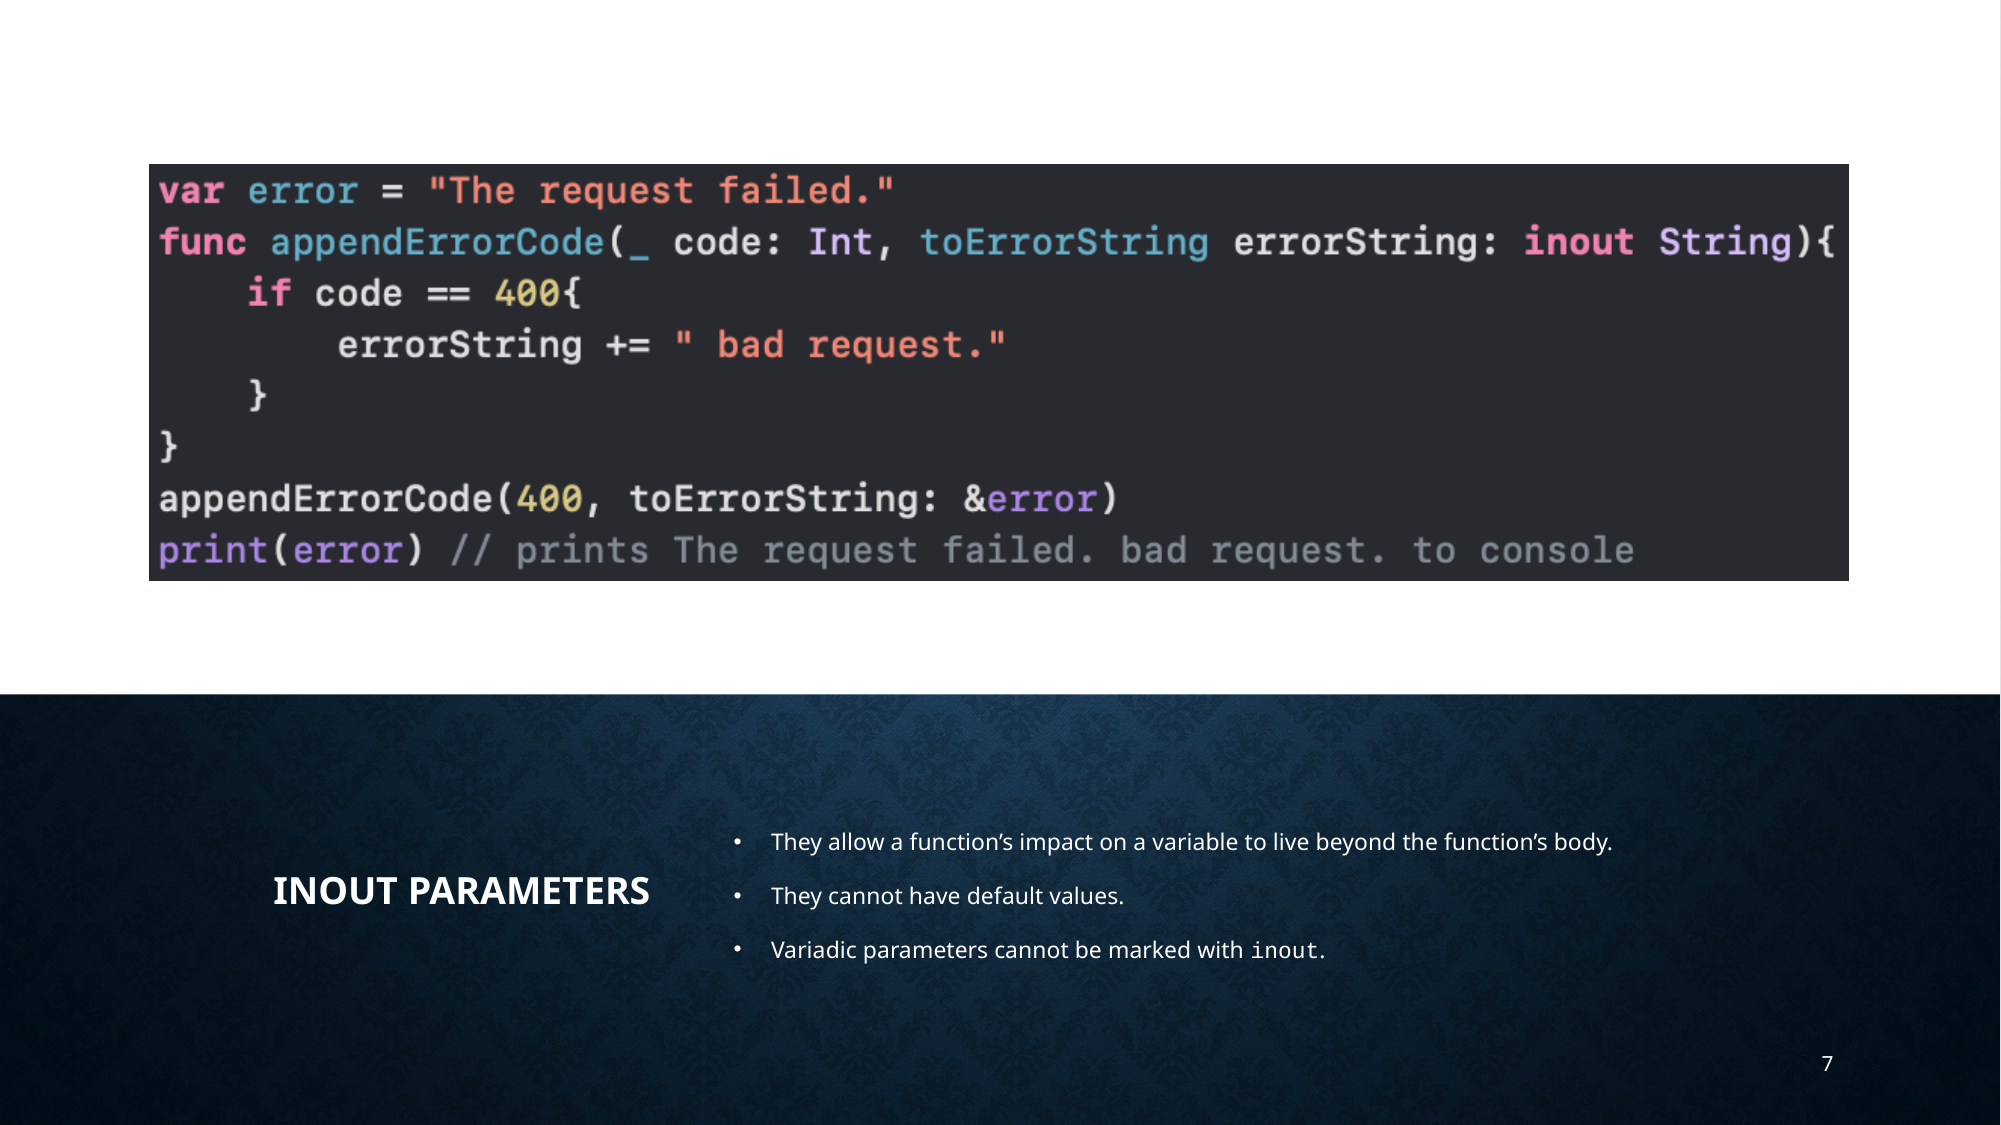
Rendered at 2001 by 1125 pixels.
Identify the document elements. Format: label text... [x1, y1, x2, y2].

text_box [0, 0, 2000, 696]
title Inout parameters [149, 750, 666, 1035]
list They allow a function’s impact on a variable to live beyond the function’s body. They cannot have default values. Variadic parameters cannot be marked with inout. [718, 750, 1849, 1035]
picture [149, 163, 1849, 582]
slide_number 7 [1724, 1035, 1849, 1095]
